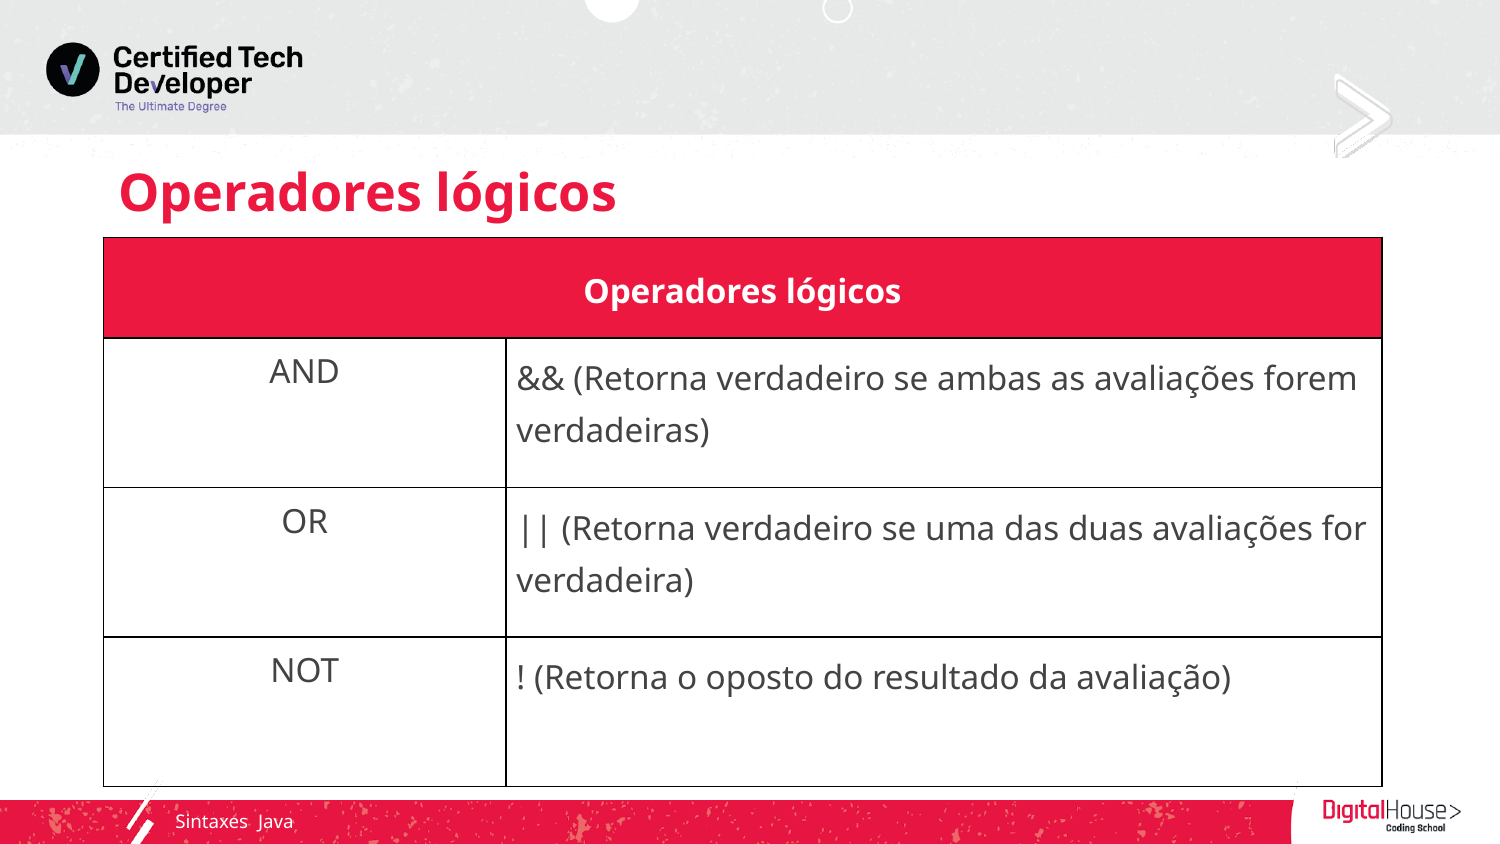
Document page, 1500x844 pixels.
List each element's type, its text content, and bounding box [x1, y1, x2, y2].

picture [0, 780, 1500, 844]
table_cell AND [104, 339, 505, 487]
table_cell ! (Retorna o oposto do resultado da avaliação) [507, 638, 1381, 786]
table_cell OR [104, 488, 505, 636]
table_cell NOT [104, 638, 505, 786]
title Operadores lógicos [103, 143, 1382, 237]
table_header Operadores lógicos [104, 238, 1381, 337]
table_cell && (Retorna verdadeiro se ambas as avaliações forem verdadeiras) [507, 339, 1381, 487]
picture [0, 0, 1500, 158]
table_cell || (Retorna verdadeiro se uma das duas avaliações for verdadeira) [507, 488, 1381, 636]
